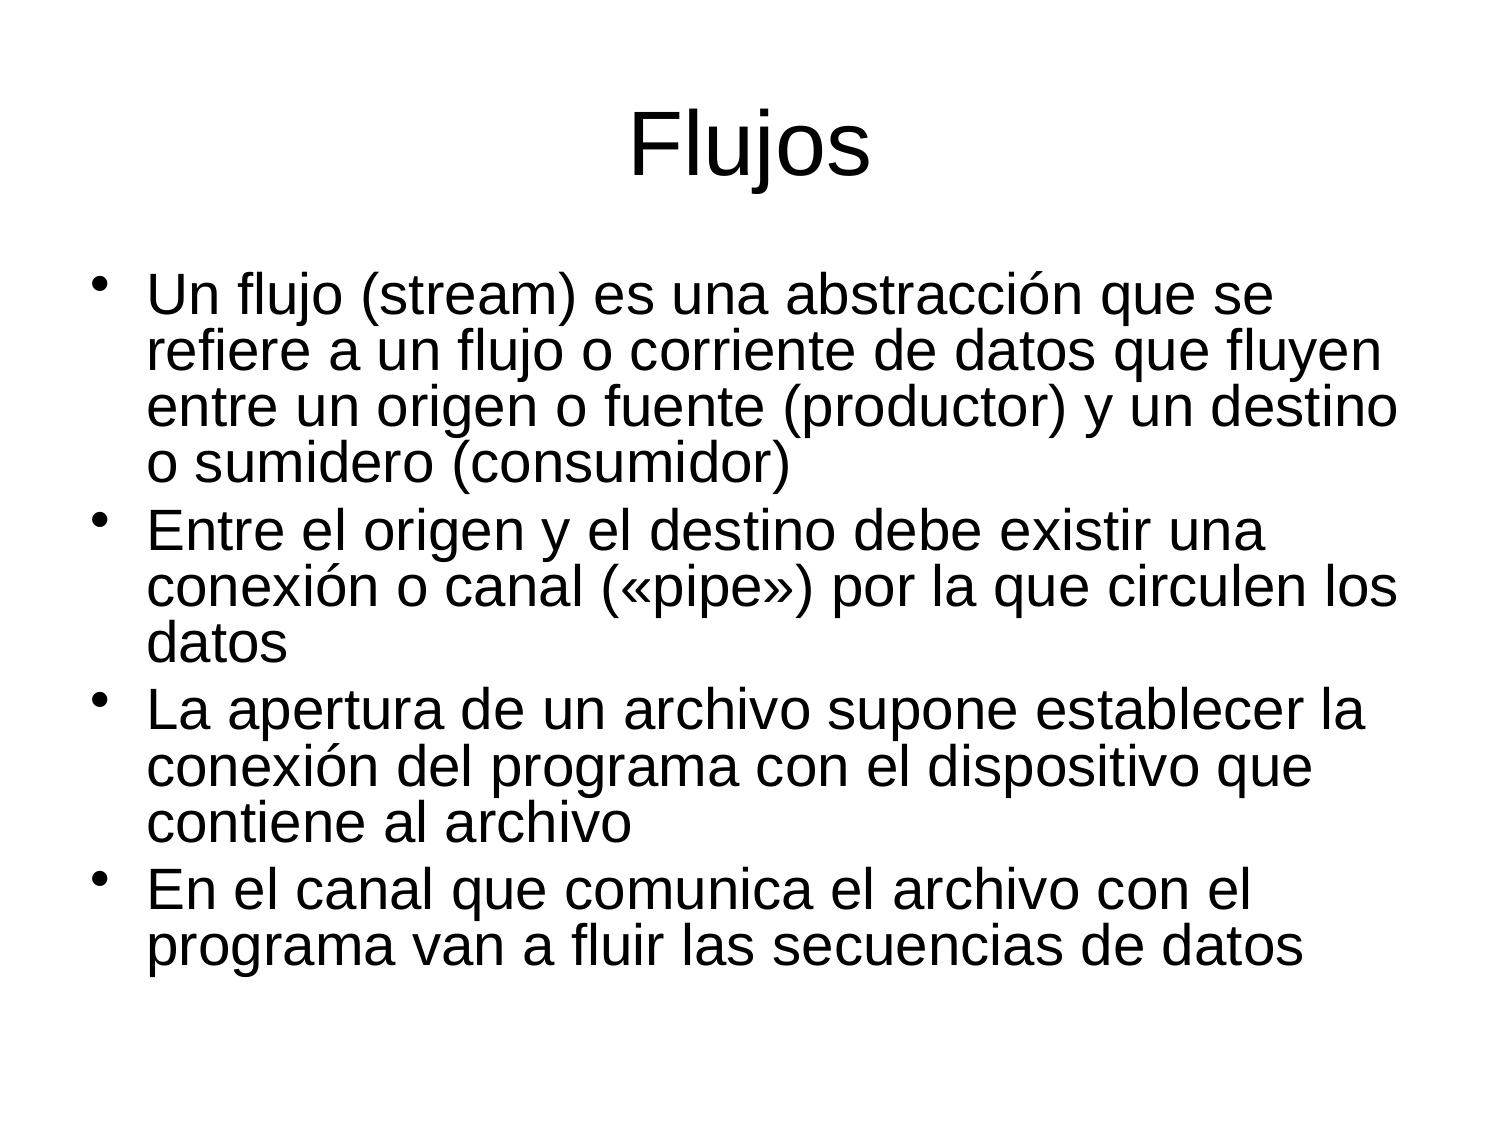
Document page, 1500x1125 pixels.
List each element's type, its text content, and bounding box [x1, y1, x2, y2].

title Flujos [75, 45, 1425, 233]
list Un flujo (stream) es una abstracción que se refiere a un flujo o corriente de datos que fluyen entre un origen o fuente (productor) y un destino o sumidero (consumidor) Entre el origen y el destino debe existir una conexión o canal («pipe») por la que circulen los datos La apertura de un archivo supone establecer la conexión del programa con el dispositivo que contiene al archivo En el canal que comunica el archivo con el programa van a fluir las secuencias de datos [75, 262, 1425, 1005]
